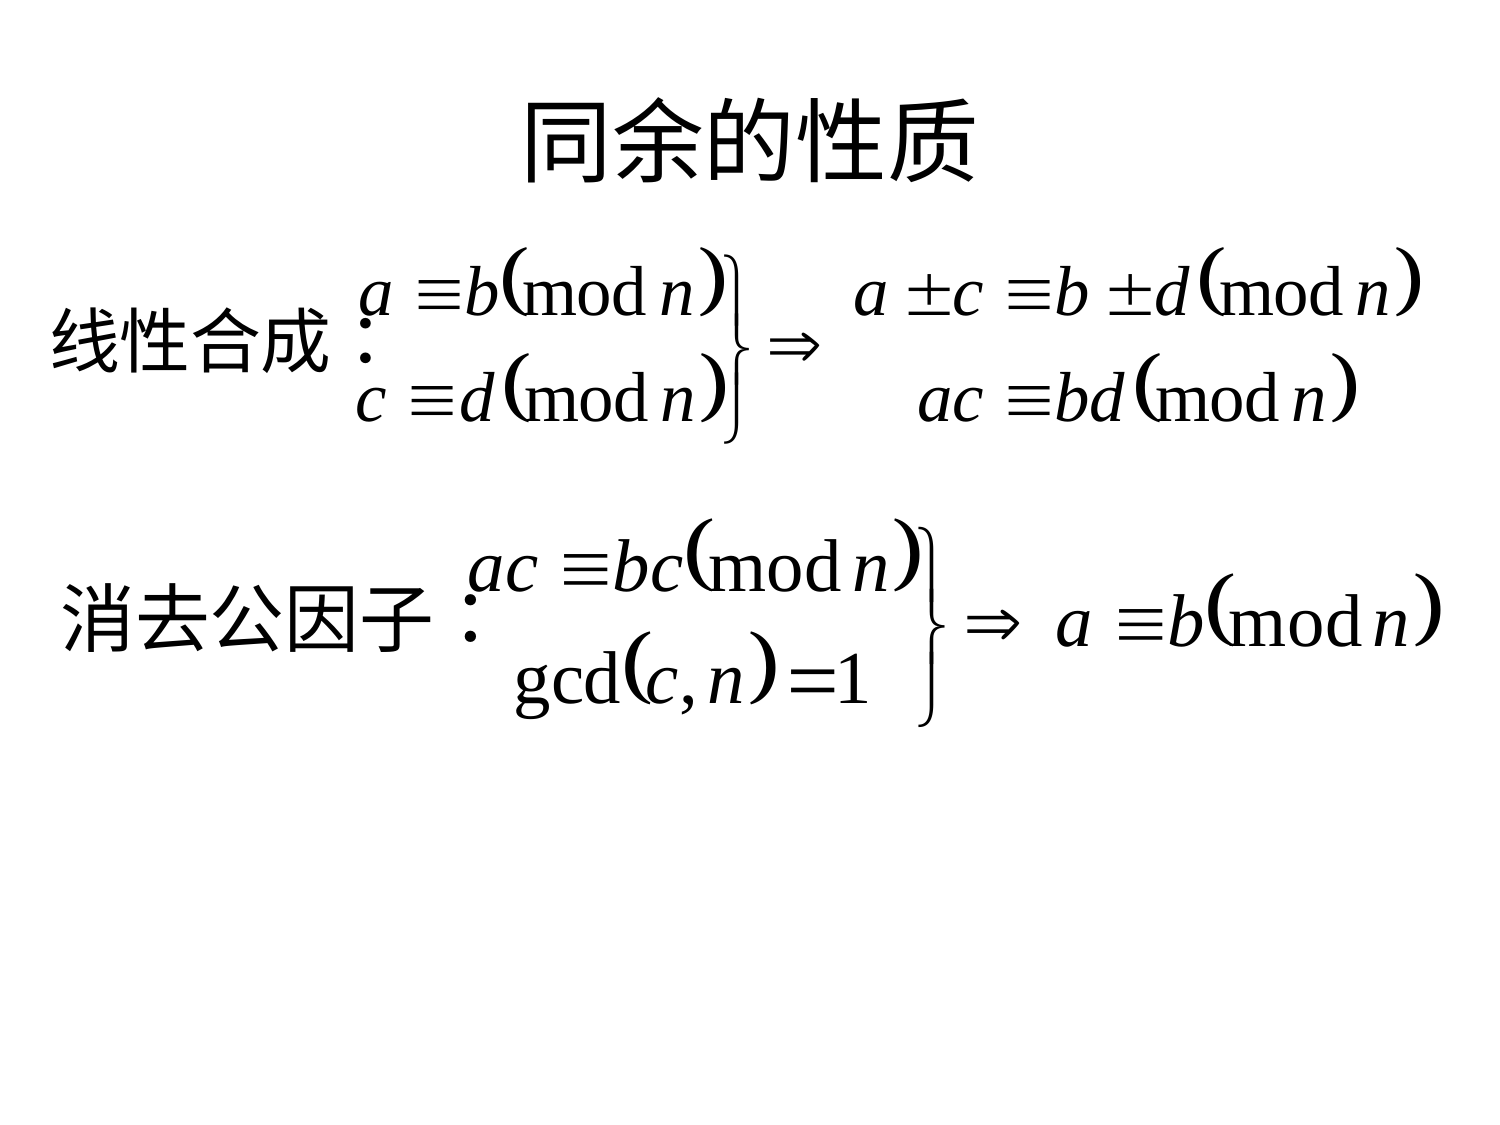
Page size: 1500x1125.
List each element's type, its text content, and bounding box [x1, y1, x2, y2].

title 同余的性质 [75, 45, 1425, 233]
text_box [41, 243, 1424, 457]
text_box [52, 514, 1444, 740]
